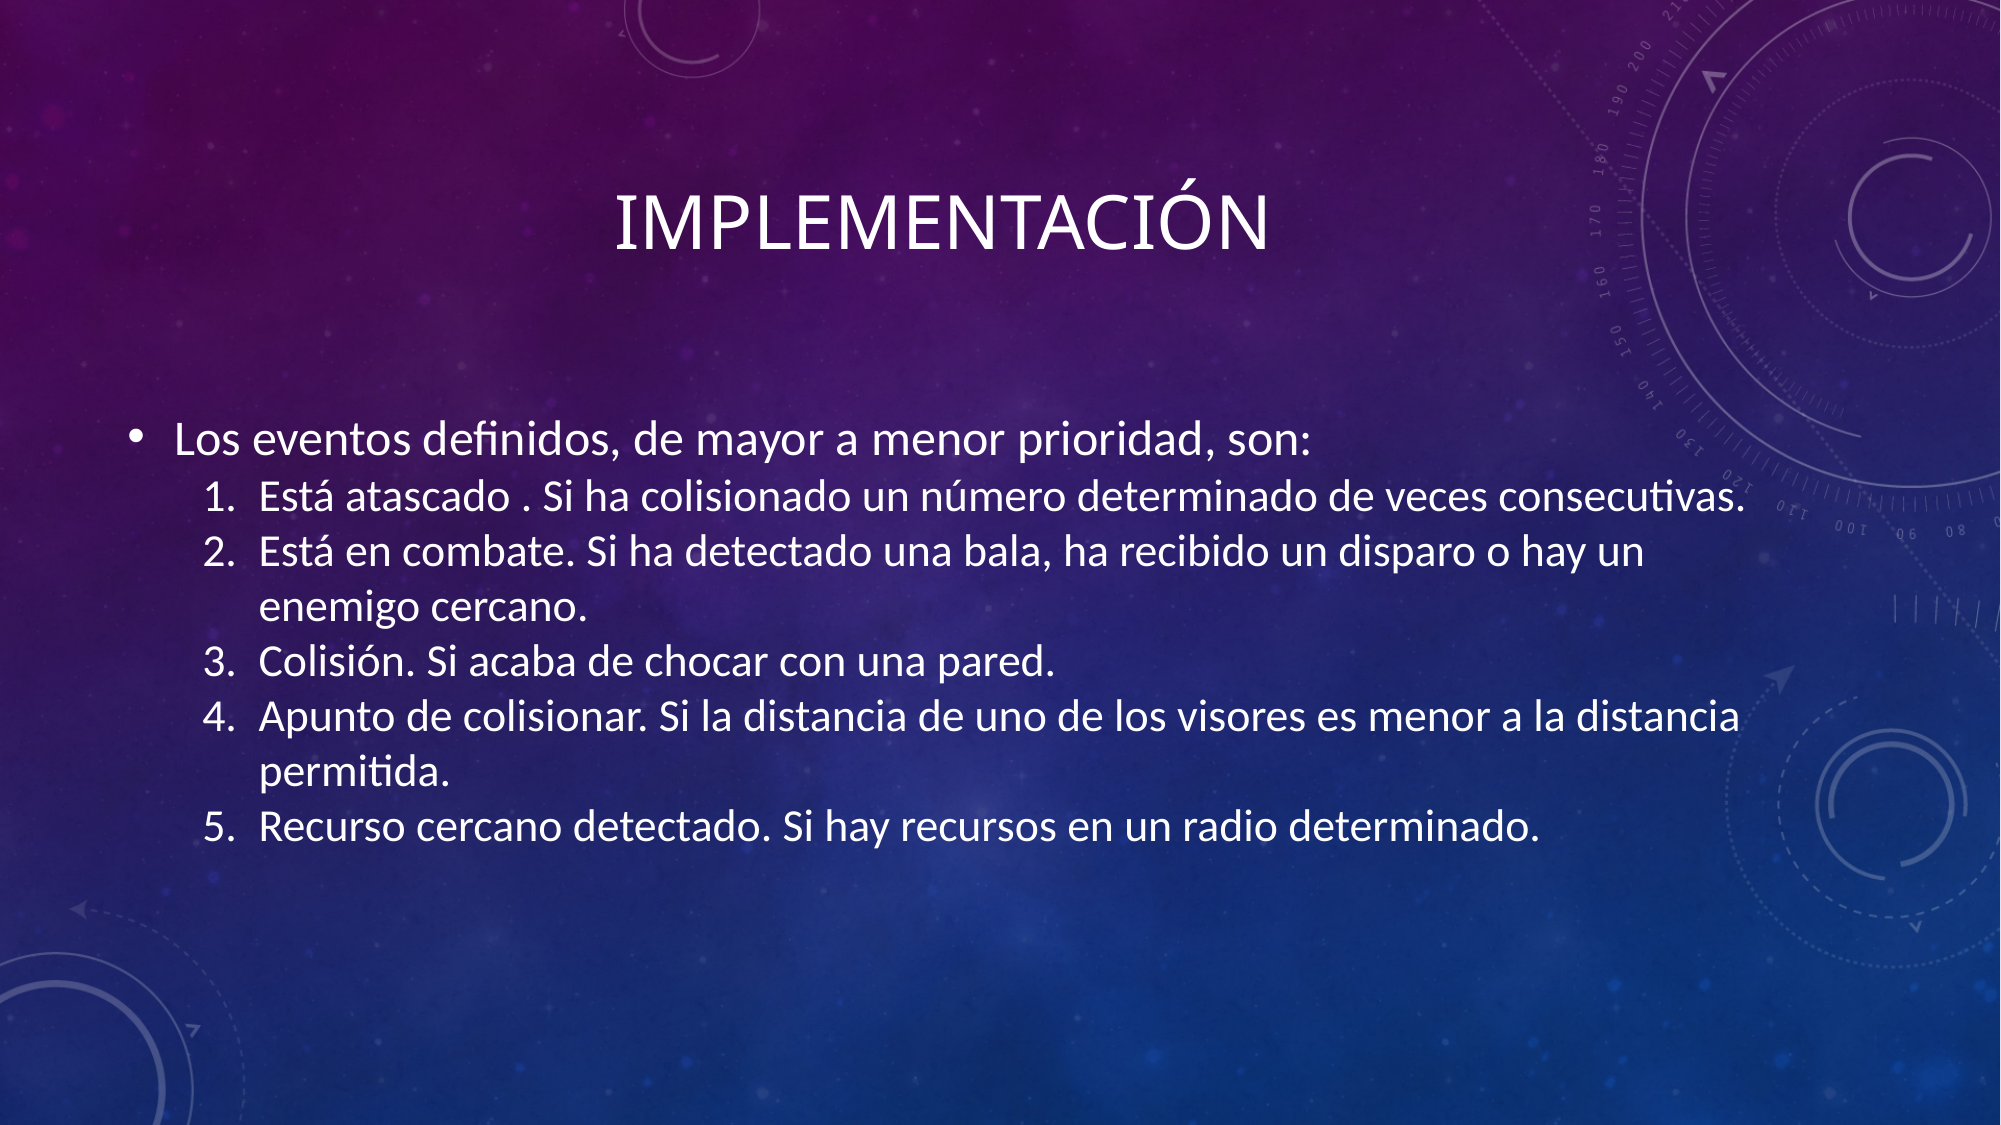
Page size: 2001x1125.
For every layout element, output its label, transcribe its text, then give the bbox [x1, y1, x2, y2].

picture [0, 0, 2001, 1125]
text_box implementación [112, 99, 1775, 339]
text_box Los eventos definidos, de mayor a menor prioridad, son: Está atascado . Si ha colisionado un número determinado de veces consecutivas. Está en combate. Si ha detectado una bala, ha recibido un disparo o hay un enemigo cercano. Colisión. Si acaba de chocar con una pared. Apunto de colisionar. Si la distancia de uno de los visores es menor a la distancia permitida. Recurso cercano detectado. Si hay recursos en un radio determinado. [112, 351, 1775, 950]
